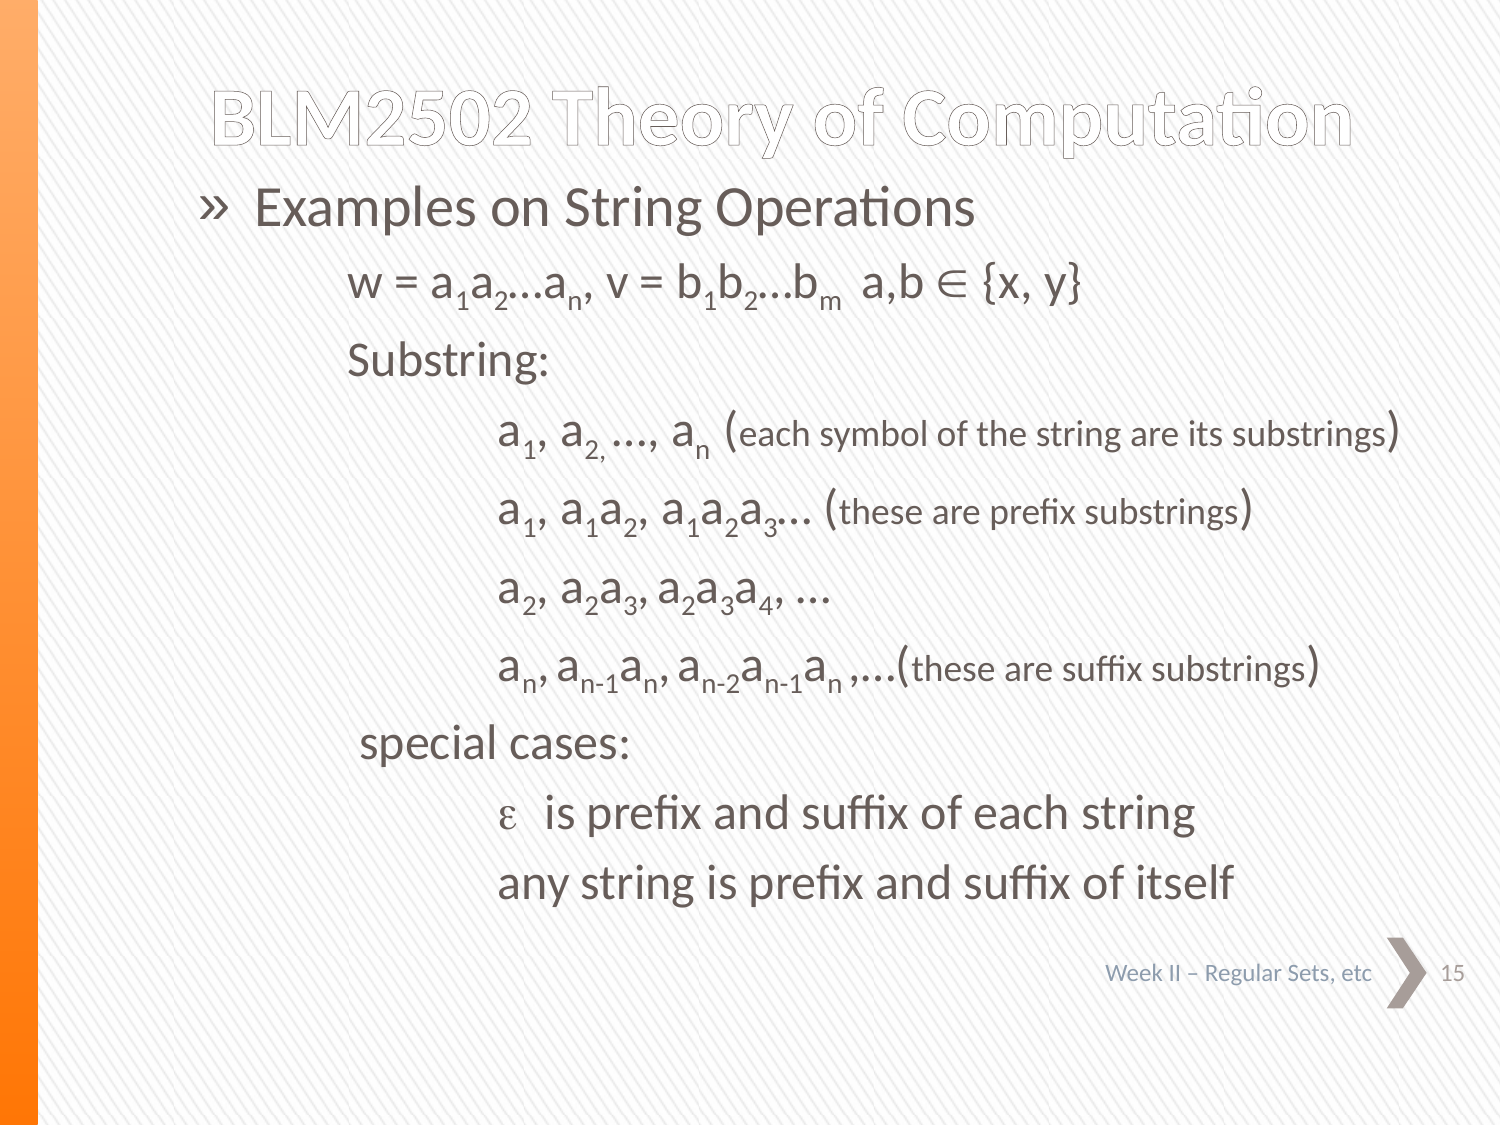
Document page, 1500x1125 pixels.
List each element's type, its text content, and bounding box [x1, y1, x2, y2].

list Examples on String Operations w = a1a2…an, v = b1b2…bm a,b Î {x, y} Substring: a1, a2, …, an (each symbol of the string are its substrings) a1, a1a2, a1a2a3… (these are prefix substrings) a2, a2a3, a2a3a4, … an, an-1an, an-2an-1an ,…(these are suffix substrings) special cases: e is prefix and suffix of each string any string is prefix and suffix of itself [183, 160, 1425, 1059]
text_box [733, 523, 767, 602]
slide_number 15 [1425, 941, 1488, 1002]
text_box BLM2502 Theory of Computation [194, 54, 1383, 138]
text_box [0, 281, 37, 285]
